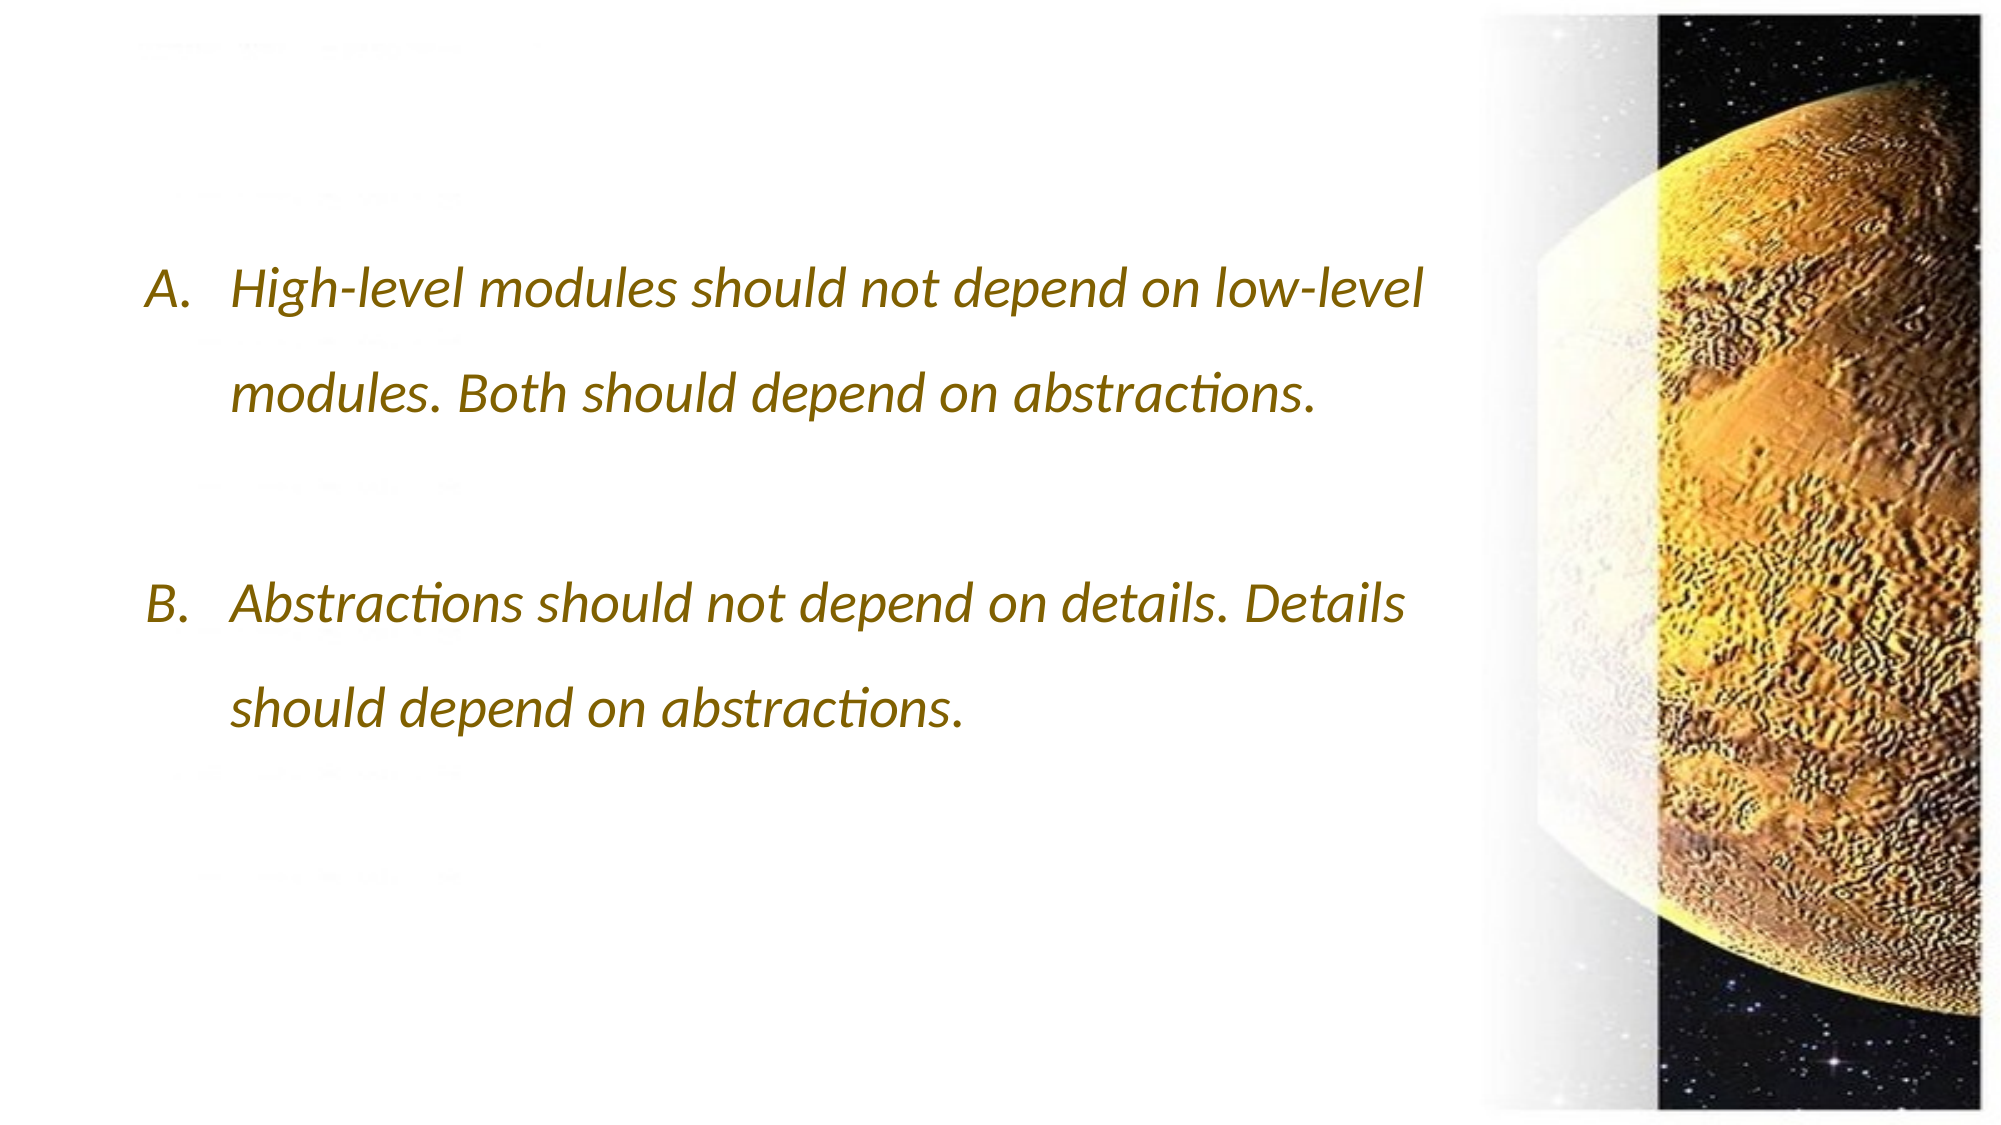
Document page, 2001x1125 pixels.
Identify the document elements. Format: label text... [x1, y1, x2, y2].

picture [0, 0, 2001, 1125]
text_box High-level modules should not depend on low-level modules. Both should depend on abstractions. Abstractions should not depend on details. Details should depend on abstractions. [130, 206, 1484, 867]
